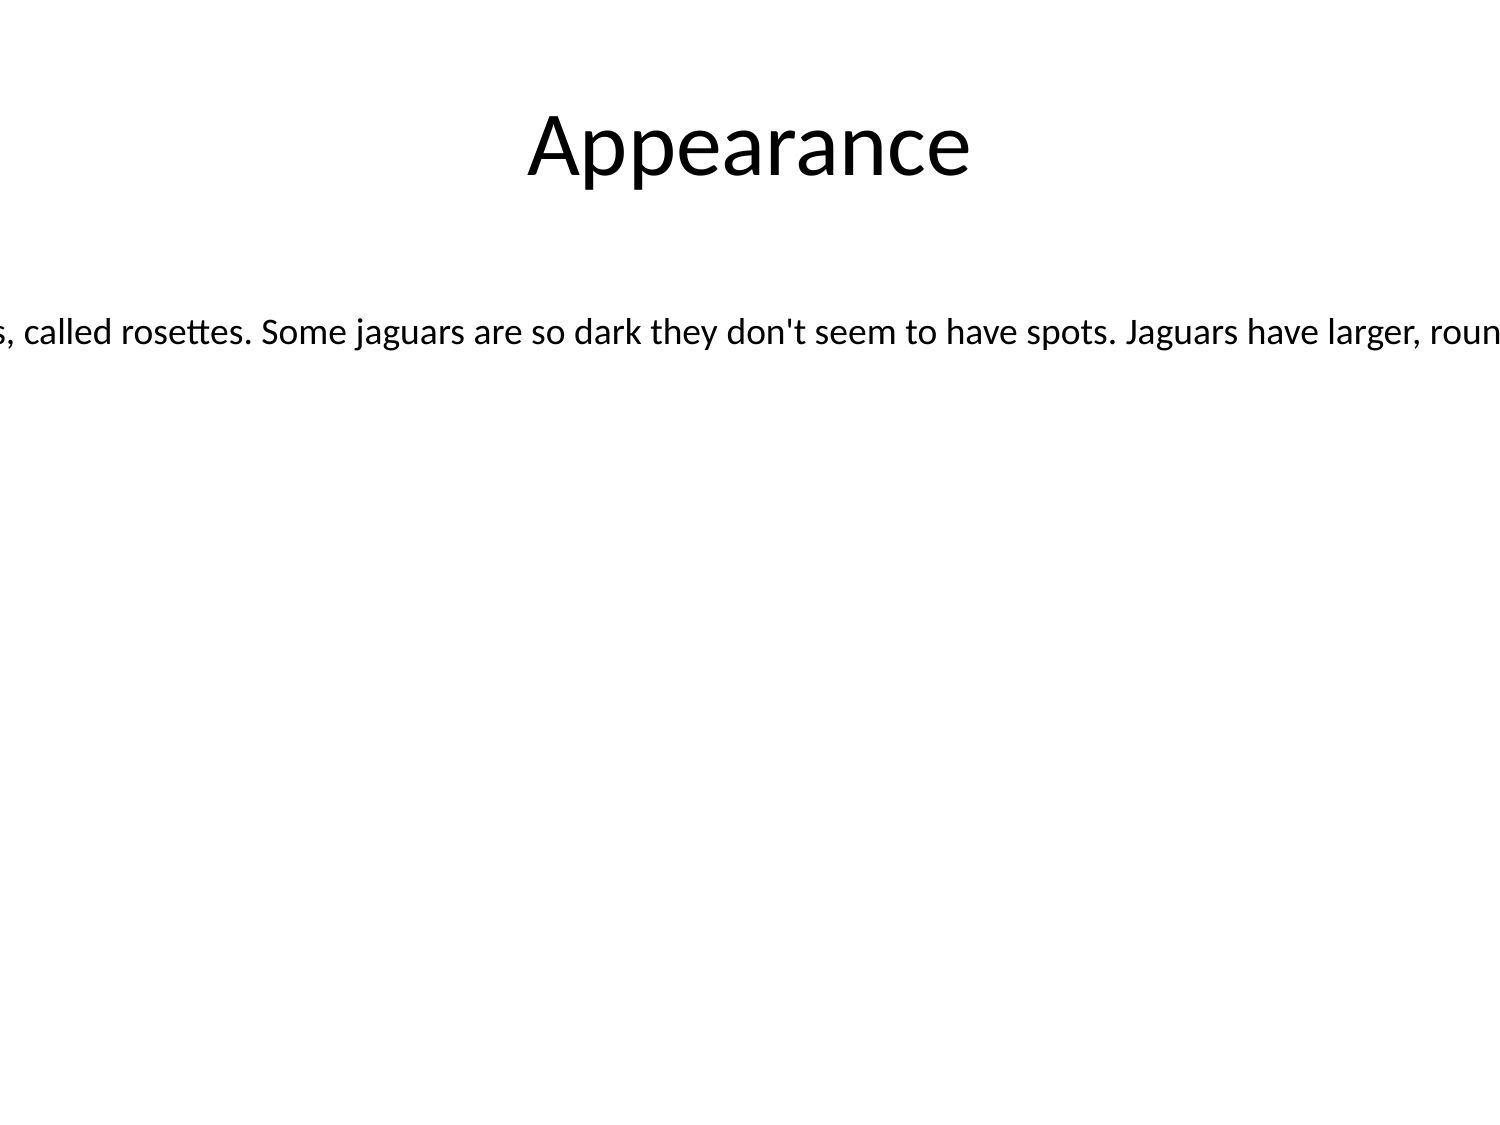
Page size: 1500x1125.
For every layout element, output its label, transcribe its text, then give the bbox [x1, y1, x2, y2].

title Appearance [75, 45, 1425, 233]
text_box Their fur is usually tan or orange with black spots, called rosettes. Some jaguars are so dark they don't seem to have spots. Jaguars have larger, rounded heads and short legs compared to leopards. [0, 299, 1500, 360]
